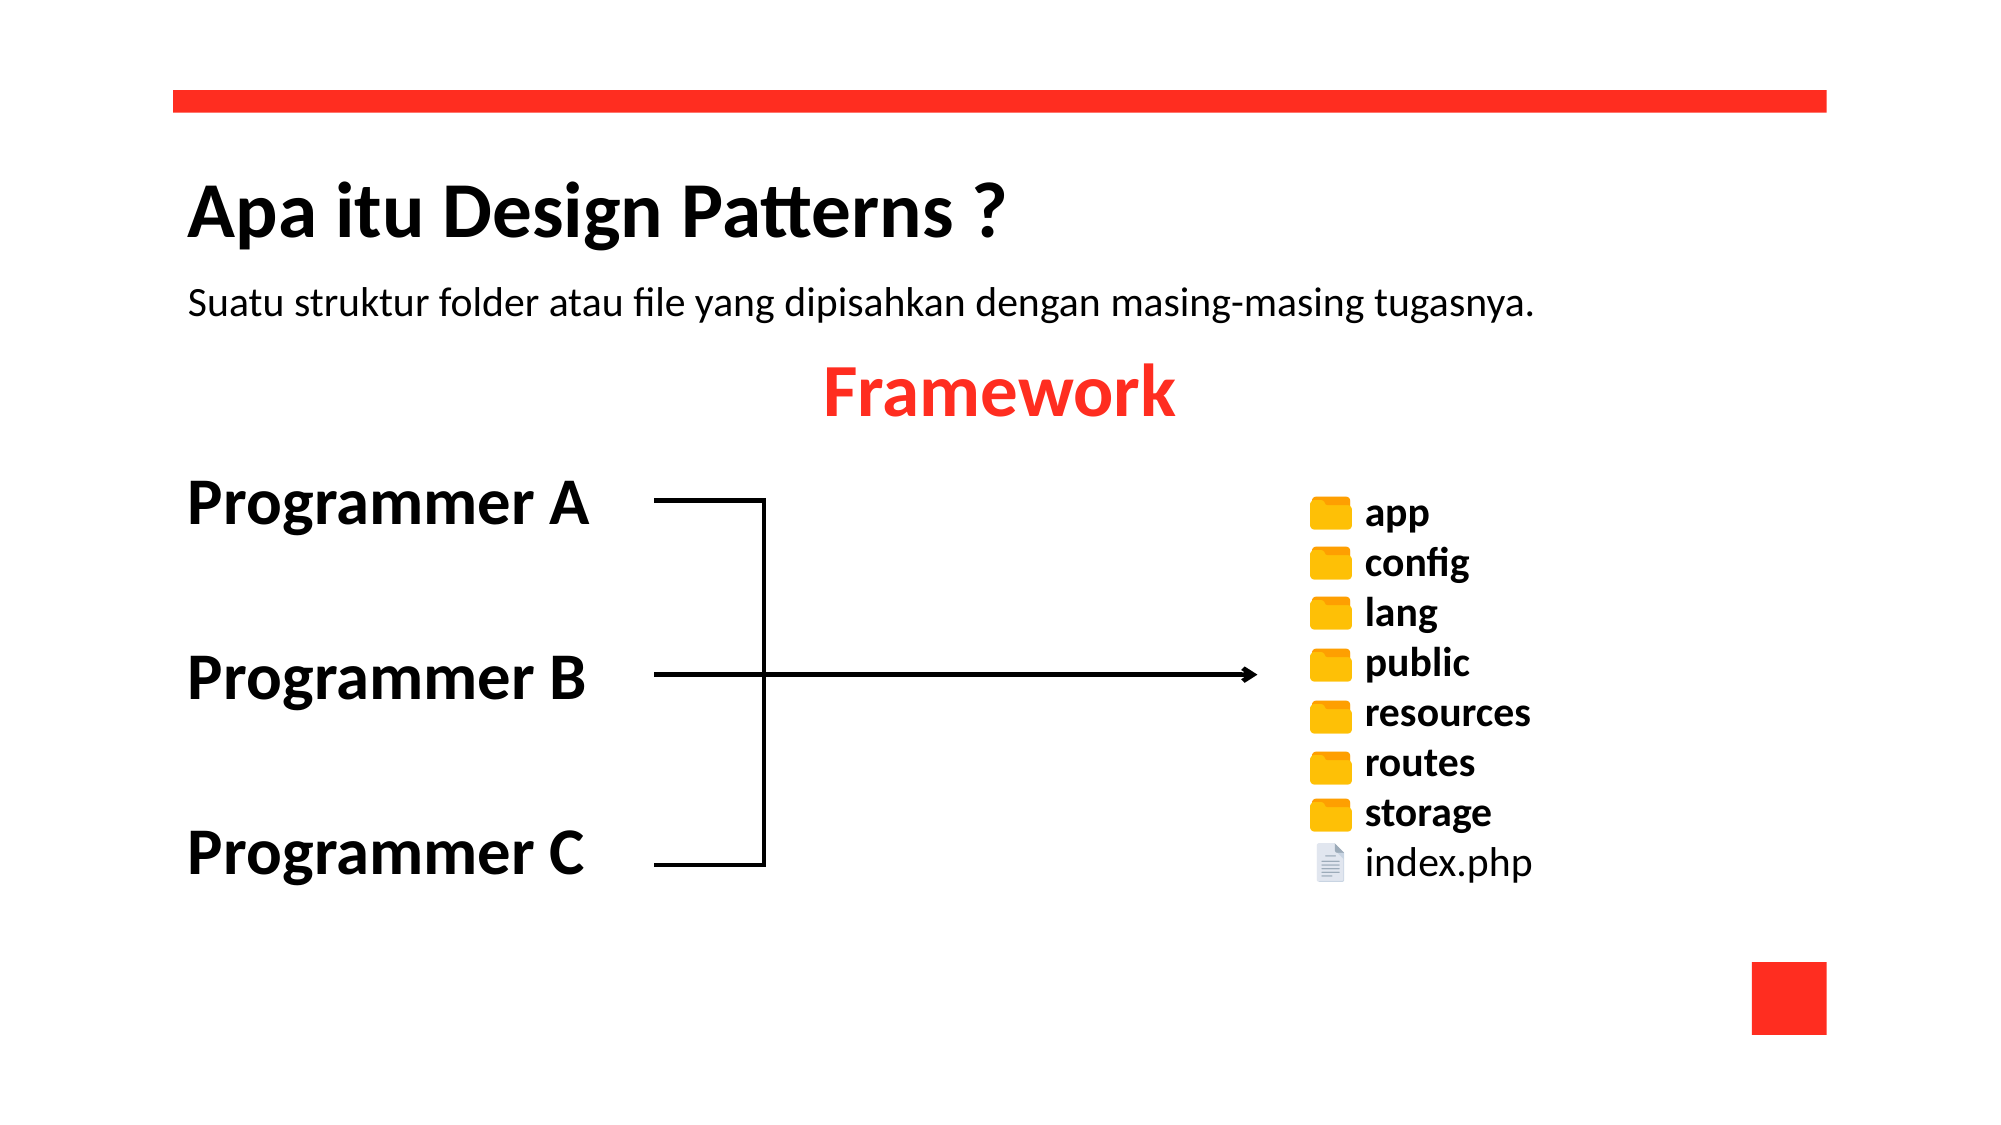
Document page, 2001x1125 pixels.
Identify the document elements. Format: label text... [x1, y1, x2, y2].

text_box Programmer A [173, 450, 709, 546]
picture [1310, 542, 1352, 585]
text_box Programmer B [173, 625, 682, 721]
text_box [1751, 961, 1828, 1036]
picture [1310, 696, 1352, 738]
text_box Framework [173, 334, 1827, 440]
text_box Programmer C [173, 800, 650, 895]
picture [1315, 843, 1345, 882]
text_box Suatu struktur folder atau file yang dipisahkan dengan masing-masing tugasnya. [173, 267, 1827, 333]
text_box app config lang public resources routes storage index.php [1349, 477, 1777, 892]
text_box Apa itu Design Patterns ? [173, 150, 1827, 261]
picture [1310, 747, 1352, 789]
picture [1310, 794, 1352, 836]
picture [1310, 644, 1352, 686]
picture [1310, 592, 1352, 634]
picture [1310, 492, 1352, 534]
text_box [172, 89, 1828, 114]
